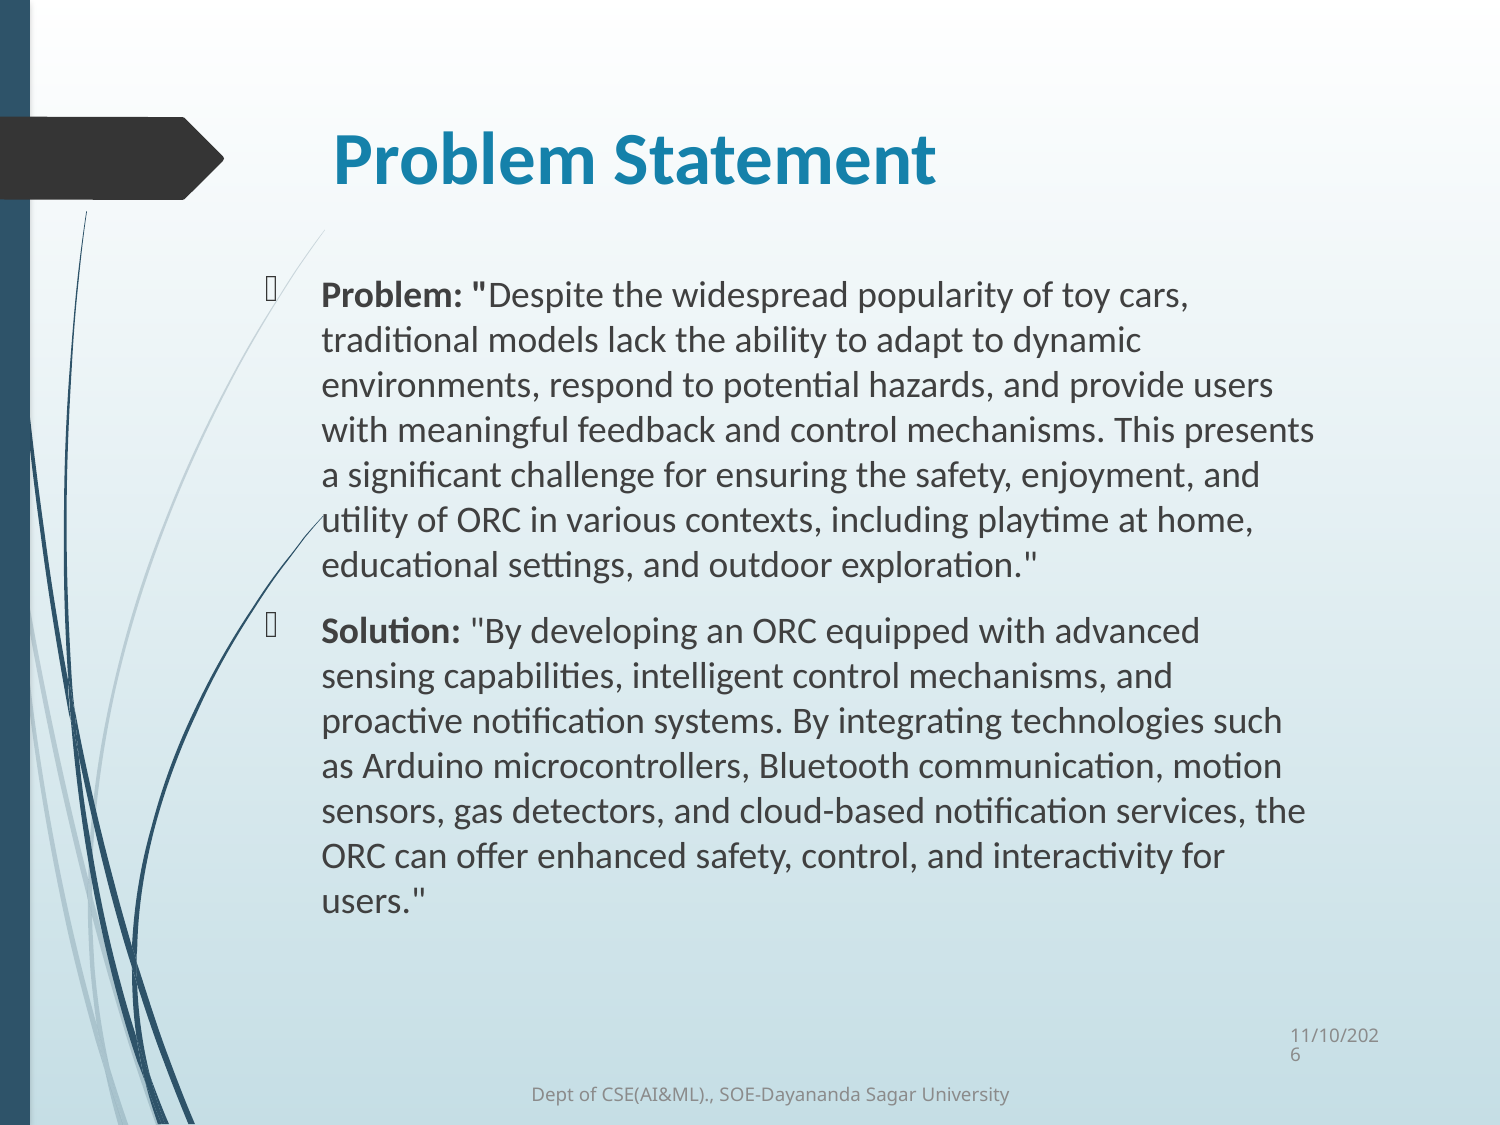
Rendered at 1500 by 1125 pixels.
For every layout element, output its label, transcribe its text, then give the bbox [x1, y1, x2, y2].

footer Dept of CSE(AI&ML)., SOE-Dayananda Sagar University [301, 1064, 1240, 1125]
title Problem Statement [318, 102, 1401, 313]
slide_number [1275, 1006, 1401, 1068]
list Problem: "Despite the widespread popularity of toy cars, traditional models lack the ability to adapt to dynamic environments, respond to potential hazards, and provide users with meaningful feedback and control mechanisms. This presents a significant challenge for ensuring the safety, enjoyment, and utility of ORC in various contexts, including playtime at home, educational settings, and outdoor exploration." Solution: "By developing an ORC equipped with advanced sensing capabilities, intelligent control mechanisms, and proactive notification systems. By integrating technologies such as Arduino microcontrollers, Bluetooth communication, motion sensors, gas detectors, and cloud-based notification services, the ORC can offer enhanced safety, control, and interactivity for users." [249, 262, 1332, 883]
